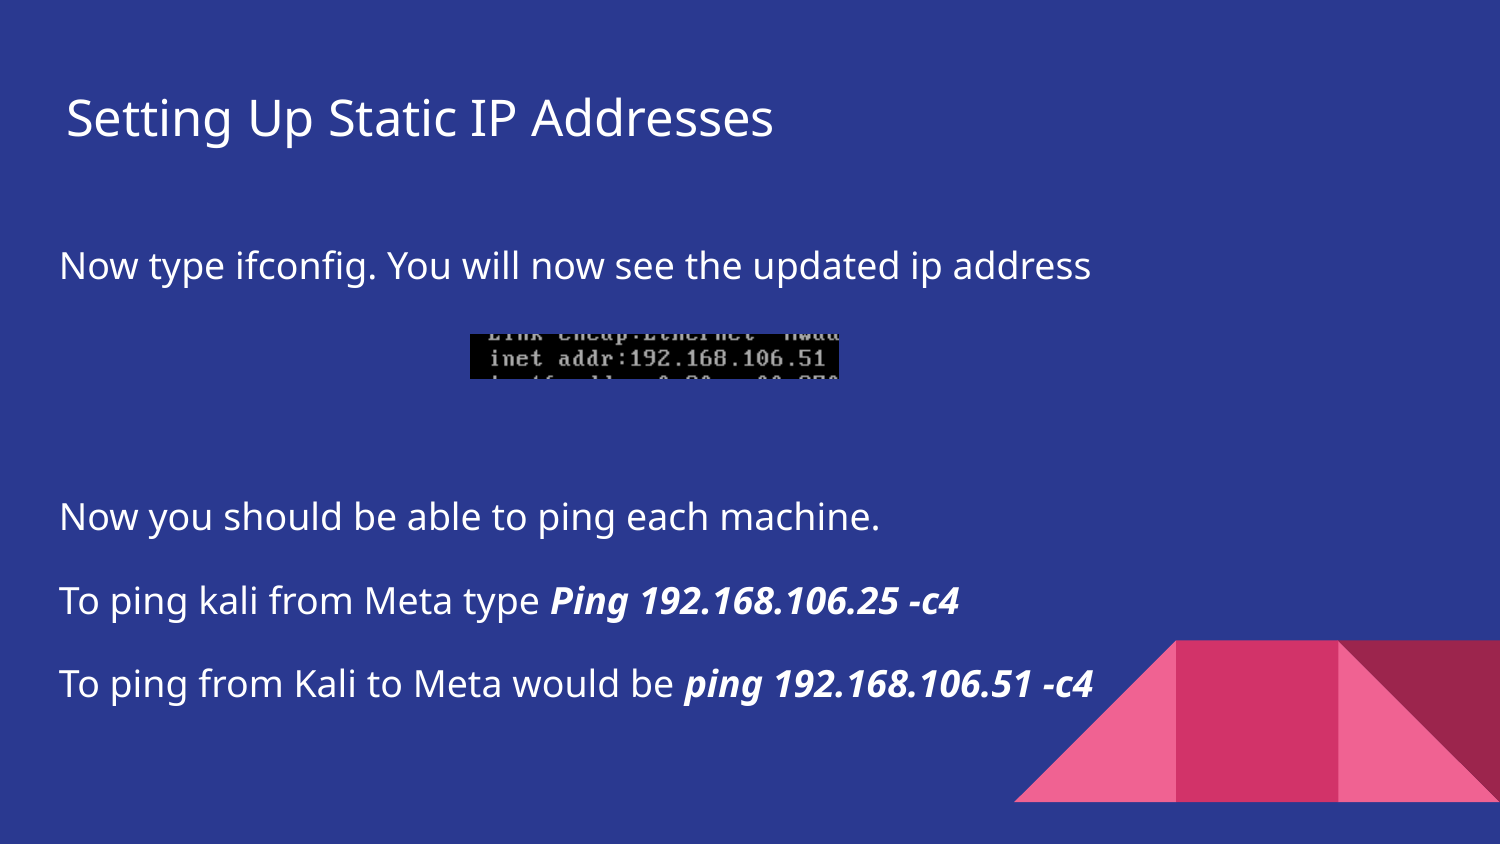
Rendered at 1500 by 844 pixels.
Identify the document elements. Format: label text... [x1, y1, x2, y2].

list Now type ifconfig. You will now see the updated ip address Now you should be able to ping each machine. To ping kali from Meta type Ping 192.168.106.25 -c4 To ping from Kali to Meta would be ping 192.168.106.51 -c4 [43, 217, 1442, 765]
title Setting Up Static IP Addresses [51, 67, 1449, 167]
picture [470, 334, 839, 379]
